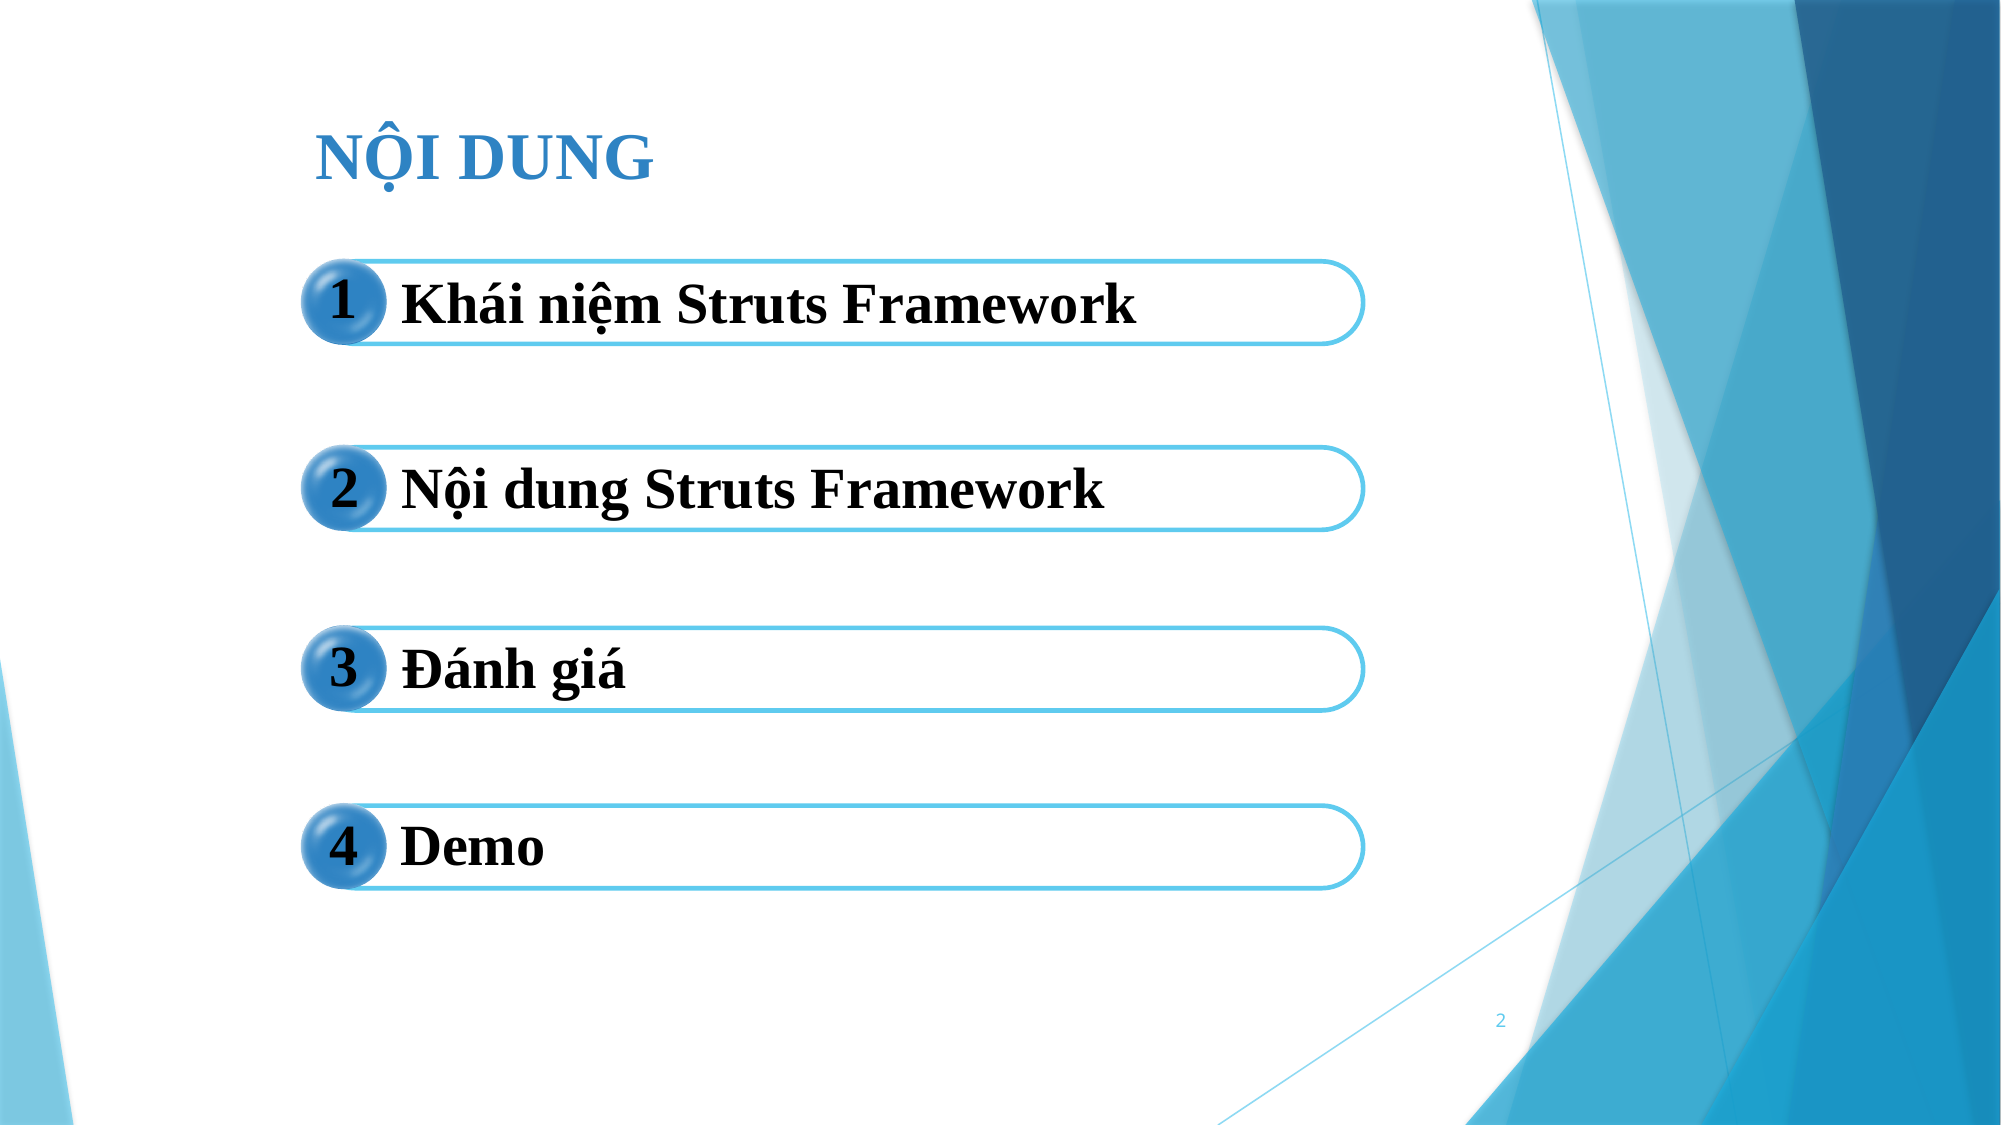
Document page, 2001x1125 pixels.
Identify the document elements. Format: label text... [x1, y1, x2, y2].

text_box Demo [385, 799, 1146, 885]
text_box [393, 805, 1364, 889]
text_box NỘI DUNG [300, 106, 695, 201]
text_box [300, 443, 388, 532]
text_box [393, 261, 1364, 344]
text_box Nội dung Struts Framework [386, 442, 1410, 528]
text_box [300, 624, 388, 712]
text_box [393, 627, 1364, 711]
slide_number 2 [1409, 991, 1522, 1051]
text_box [300, 802, 388, 890]
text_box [300, 257, 388, 346]
text_box Khái niệm Struts Framework [388, 257, 1203, 343]
text_box 1 [313, 253, 361, 257]
text_box Đánh giá [386, 622, 1250, 708]
